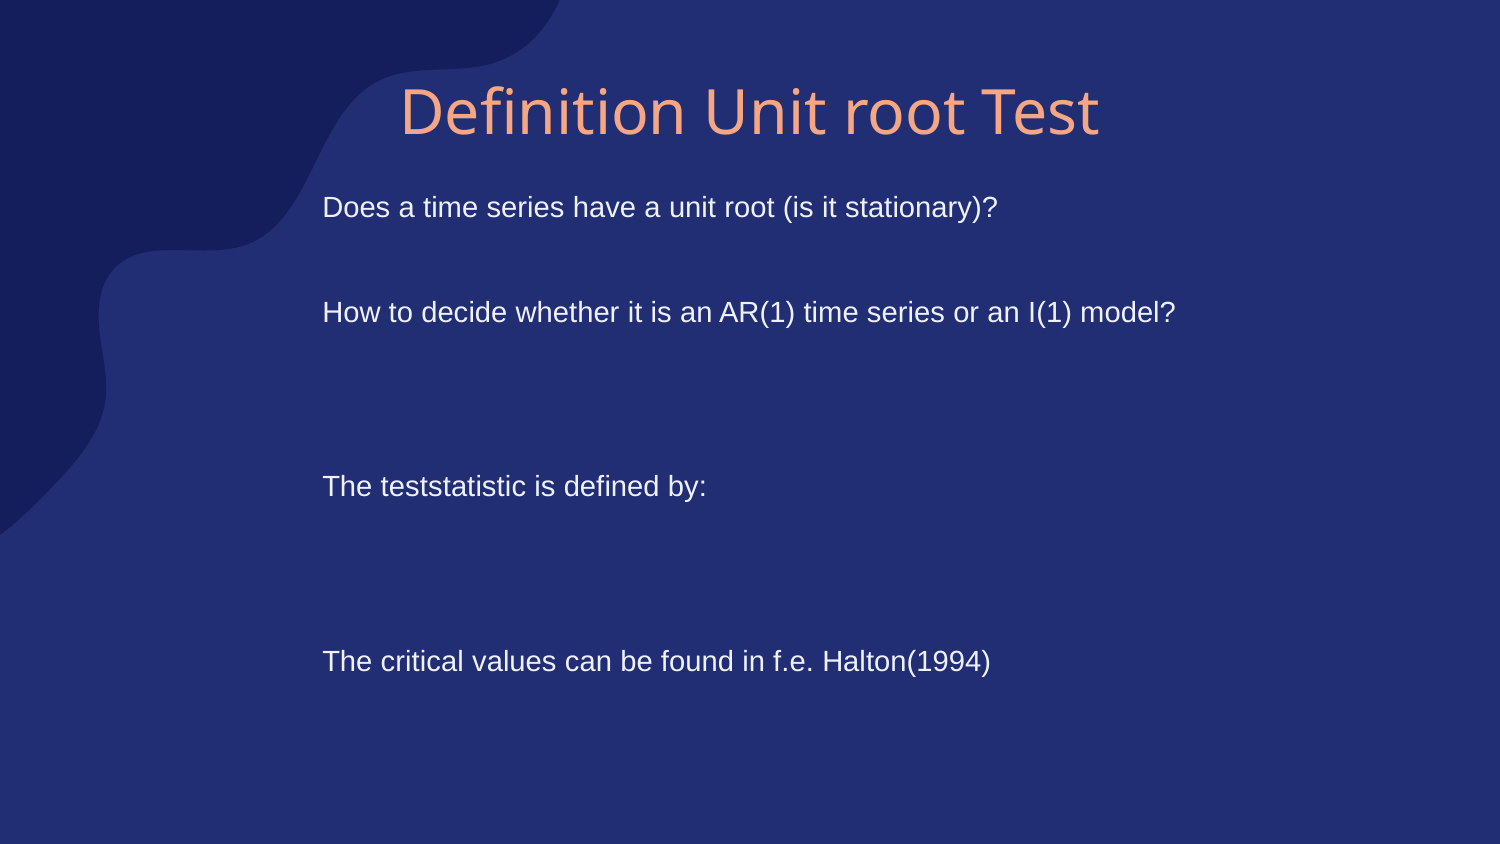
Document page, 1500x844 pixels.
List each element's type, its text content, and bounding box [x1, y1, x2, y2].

title Definition Unit root Test [77, 56, 1423, 181]
